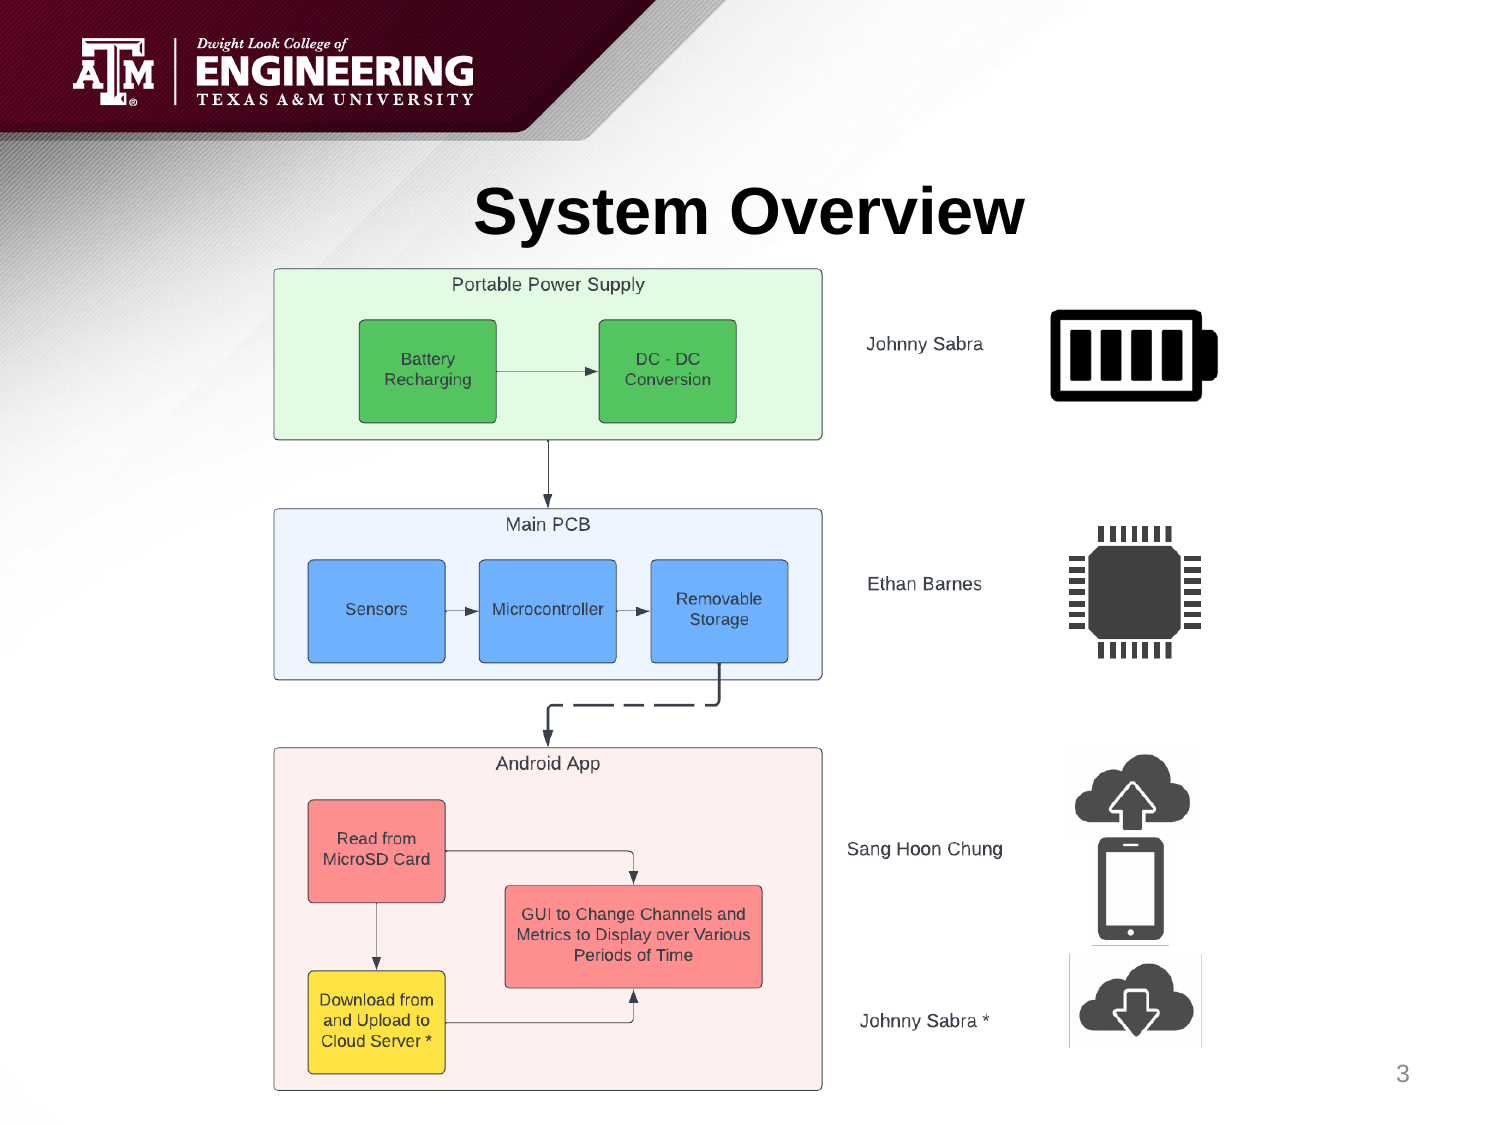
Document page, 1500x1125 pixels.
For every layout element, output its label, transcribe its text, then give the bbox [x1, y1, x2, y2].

slide_number ‹#› [1266, 1042, 1425, 1103]
picture [0, 0, 1500, 1125]
title System Overview [75, 141, 1425, 274]
